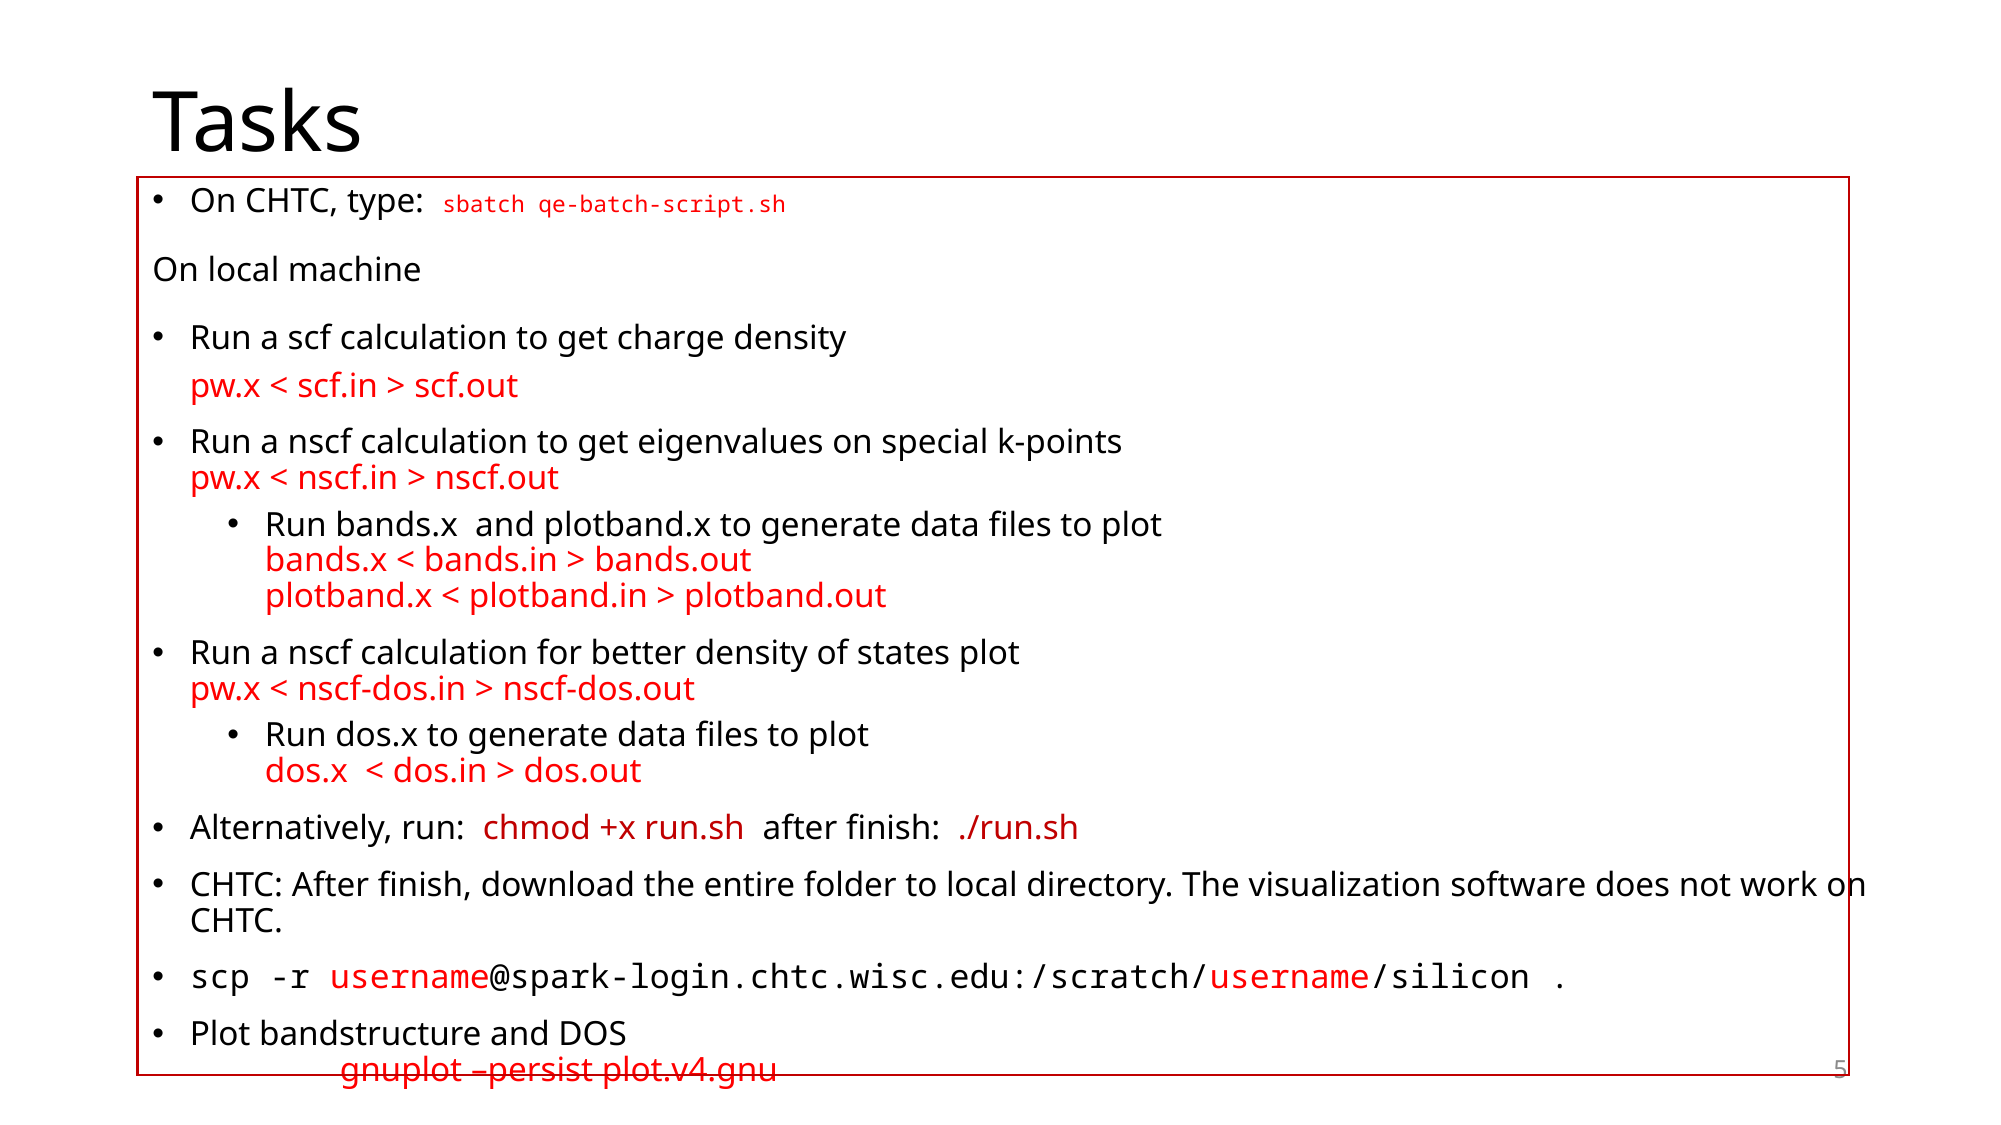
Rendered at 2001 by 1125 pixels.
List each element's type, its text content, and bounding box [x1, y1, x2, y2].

title Tasks [137, 16, 1863, 163]
text_box [136, 176, 1850, 1076]
list On CHTC, type: sbatch qe-batch-script.sh On local machine Run a scf calculation to get charge density pw.x < scf.in > scf.out Run a nscf calculation to get eigenvalues on special k-points pw.x < nscf.in > nscf.out Run bands.x and plotband.x to generate data files to plot bands.x < bands.in > bands.out plotband.x < plotband.in > plotband.out Run a nscf calculation for better density of states plot pw.x < nscf-dos.in > nscf-dos.out Run dos.x to generate data files to plot dos.x < dos.in > dos.out Alternatively, run: chmod +x run.sh after finish: ./run.sh CHTC: After finish, download the entire folder to local directory. The visualization software does not work on CHTC. scp -r username@spark-login.chtc.wisc.edu:/scratch/username/silicon . Plot bandstructure and DOS gnuplot –persist plot.v4.gnu [137, 163, 1950, 1125]
slide_number 5 [1412, 1041, 1863, 1101]
